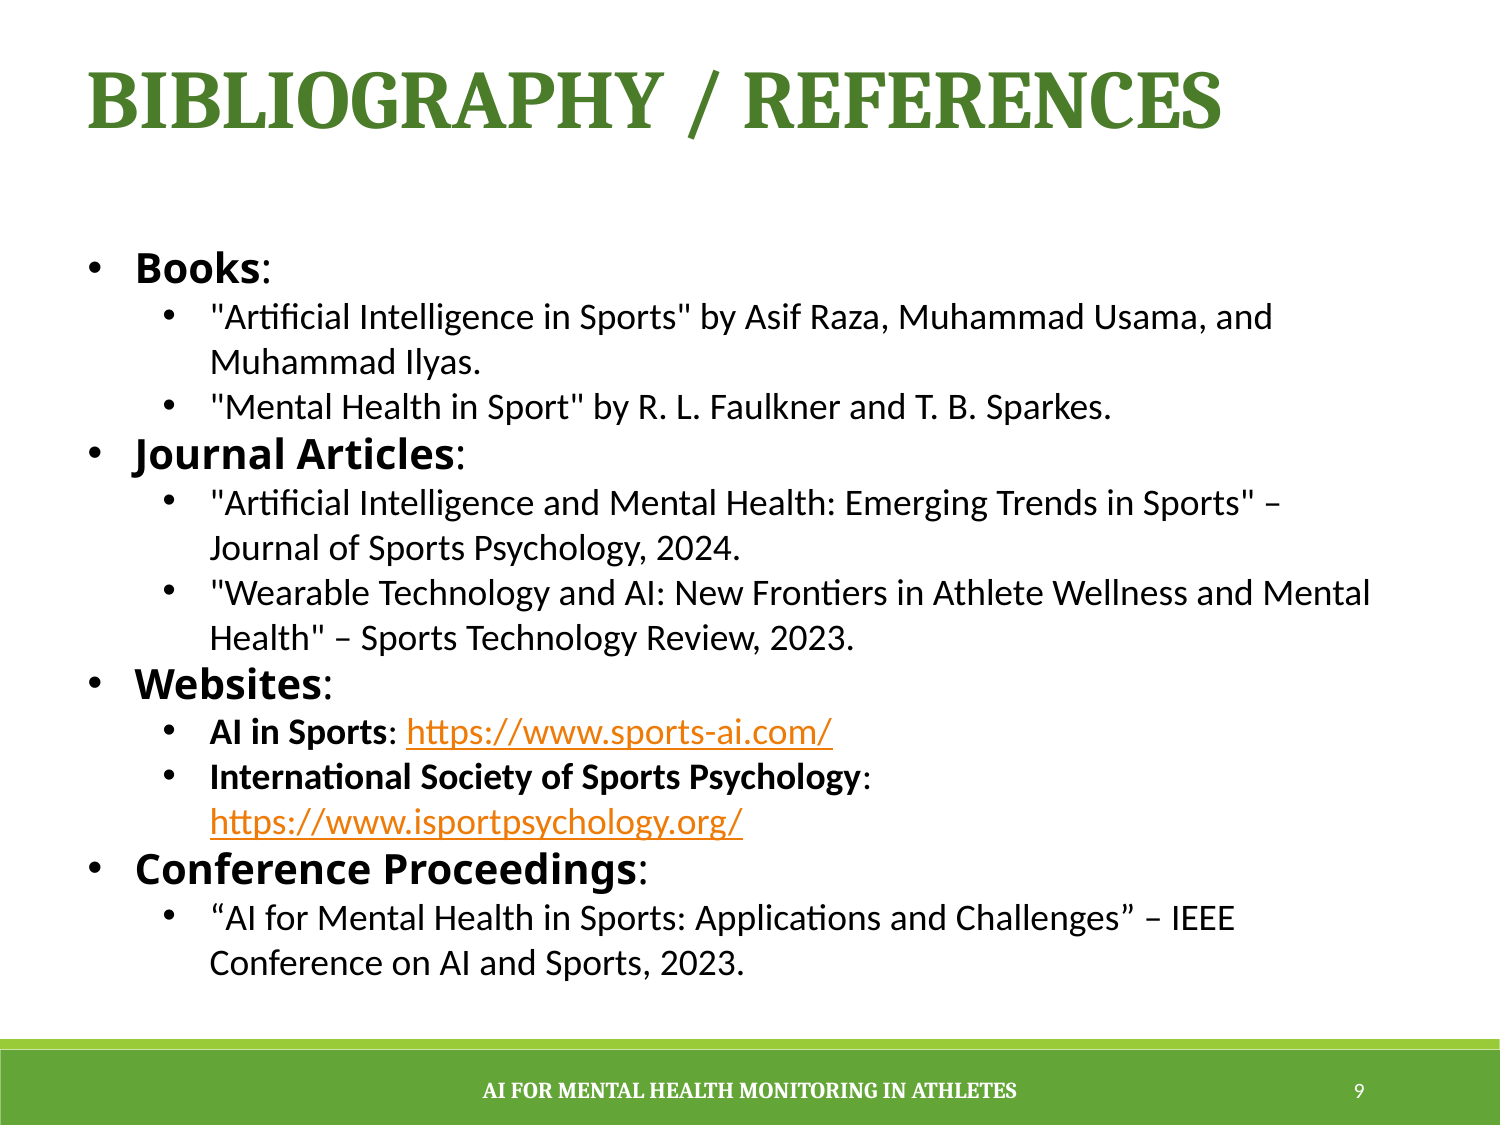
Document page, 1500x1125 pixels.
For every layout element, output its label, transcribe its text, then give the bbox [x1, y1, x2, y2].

text_box Books: "Artificial Intelligence in Sports" by Asif Raza, Muhammad Usama, and Muhammad Ilyas. "Mental Health in Sport" by R. L. Faulkner and T. B. Sparkes. Journal Articles: "Artificial Intelligence and Mental Health: Emerging Trends in Sports" – Journal of Sports Psychology, 2024. "Wearable Technology and AI: New Frontiers in Athlete Wellness and Mental Health" – Sports Technology Review, 2023. Websites: AI in Sports: https://www.sports-ai.com/ International Society of Sports Psychology: https://www.isportpsychology.org/ Conference Proceedings: “AI for Mental Health in Sports: Applications and Challenges” – IEEE Conference on AI and Sports, 2023. [72, 234, 1392, 990]
footer AI for Mental Health Monitoring in Athletes [240, 1059, 1260, 1120]
text_box BIBLIOGRAPHY / REFERENCES [72, 38, 1431, 154]
slide_number 9 [1260, 1059, 1380, 1120]
